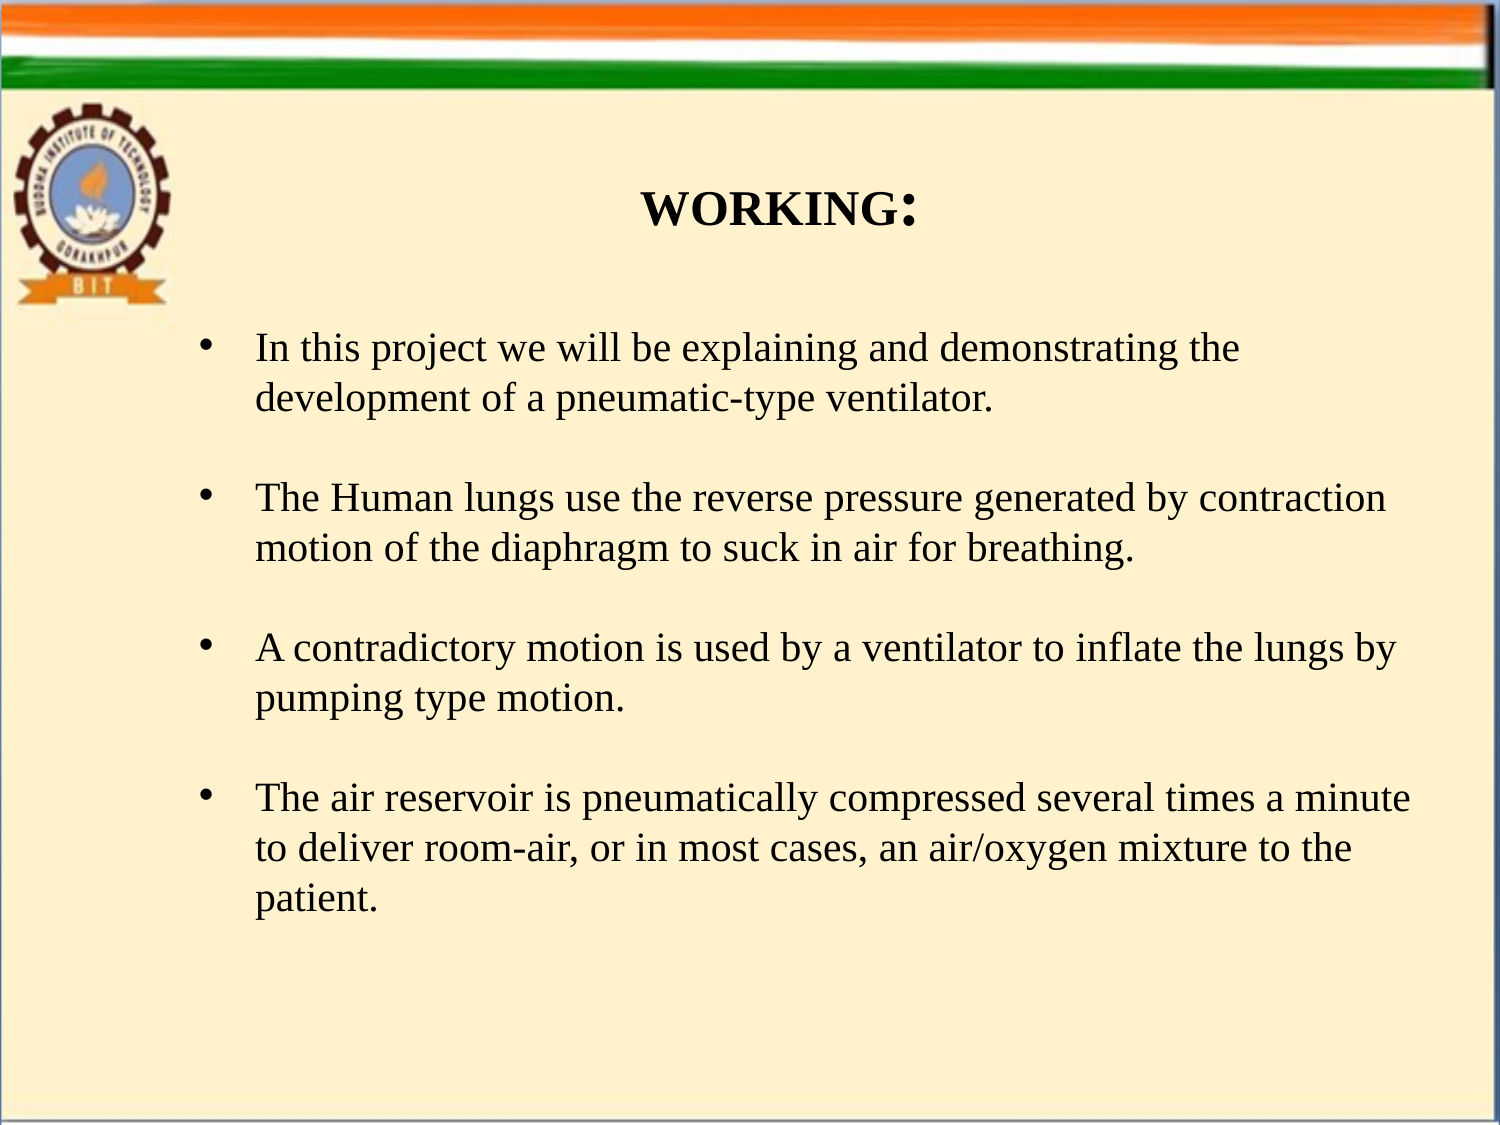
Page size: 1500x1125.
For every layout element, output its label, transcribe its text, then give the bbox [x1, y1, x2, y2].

text_box In this project we will be explaining and demonstrating the development of a pneumatic-type ventilator. The Human lungs use the reverse pressure generated by contraction motion of the diaphragm to suck in air for breathing. A contradictory motion is used by a ventilator to inflate the lungs by pumping type motion. The air reservoir is pneumatically compressed several times a minute to deliver room-air, or in most cases, an air/oxygen mixture to the patient. [183, 311, 1460, 977]
text_box WORKING: [0, 151, 1024, 248]
picture [0, 0, 1500, 1125]
